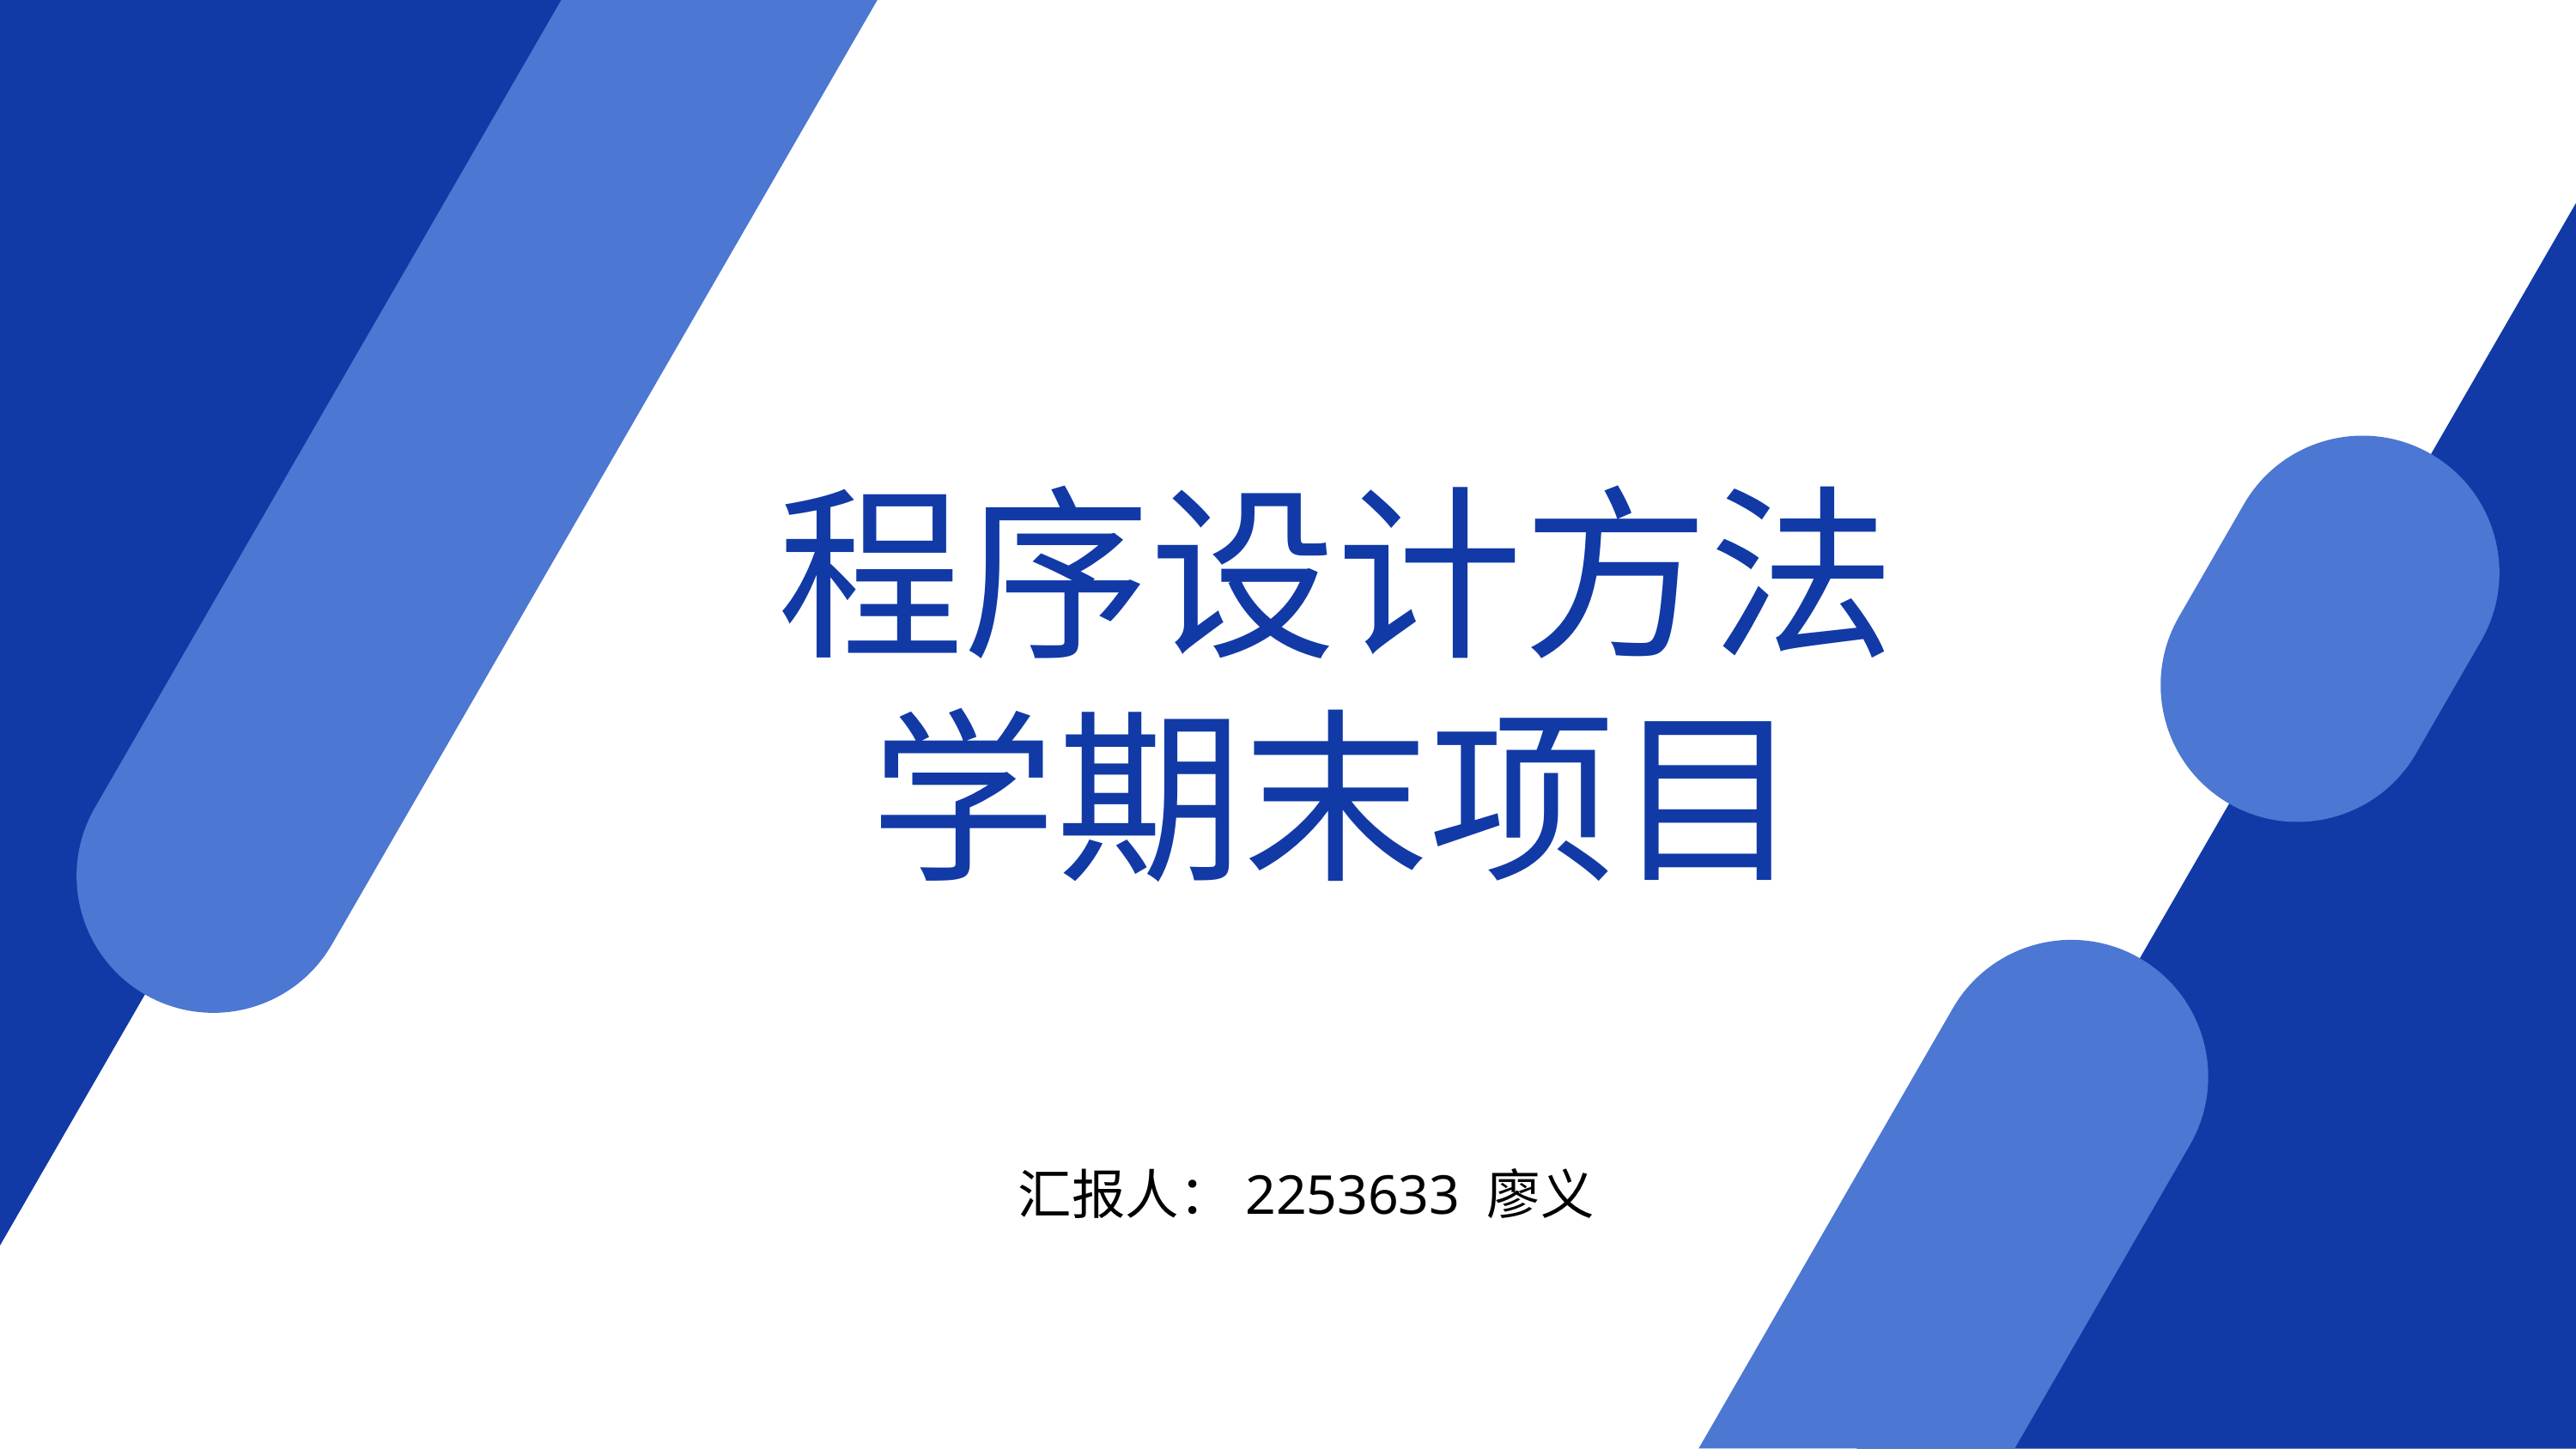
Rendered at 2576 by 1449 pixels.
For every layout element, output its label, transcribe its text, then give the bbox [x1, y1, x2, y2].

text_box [1856, 203, 2576, 1449]
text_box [0, 0, 720, 1246]
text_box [76, 0, 878, 1014]
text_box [1698, 939, 2208, 1449]
text_box 汇报人：2253633 廖义 [947, 1161, 1693, 1226]
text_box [2192, 427, 2468, 831]
text_box 程序设计方法学期末项目 [881, 457, 1852, 905]
